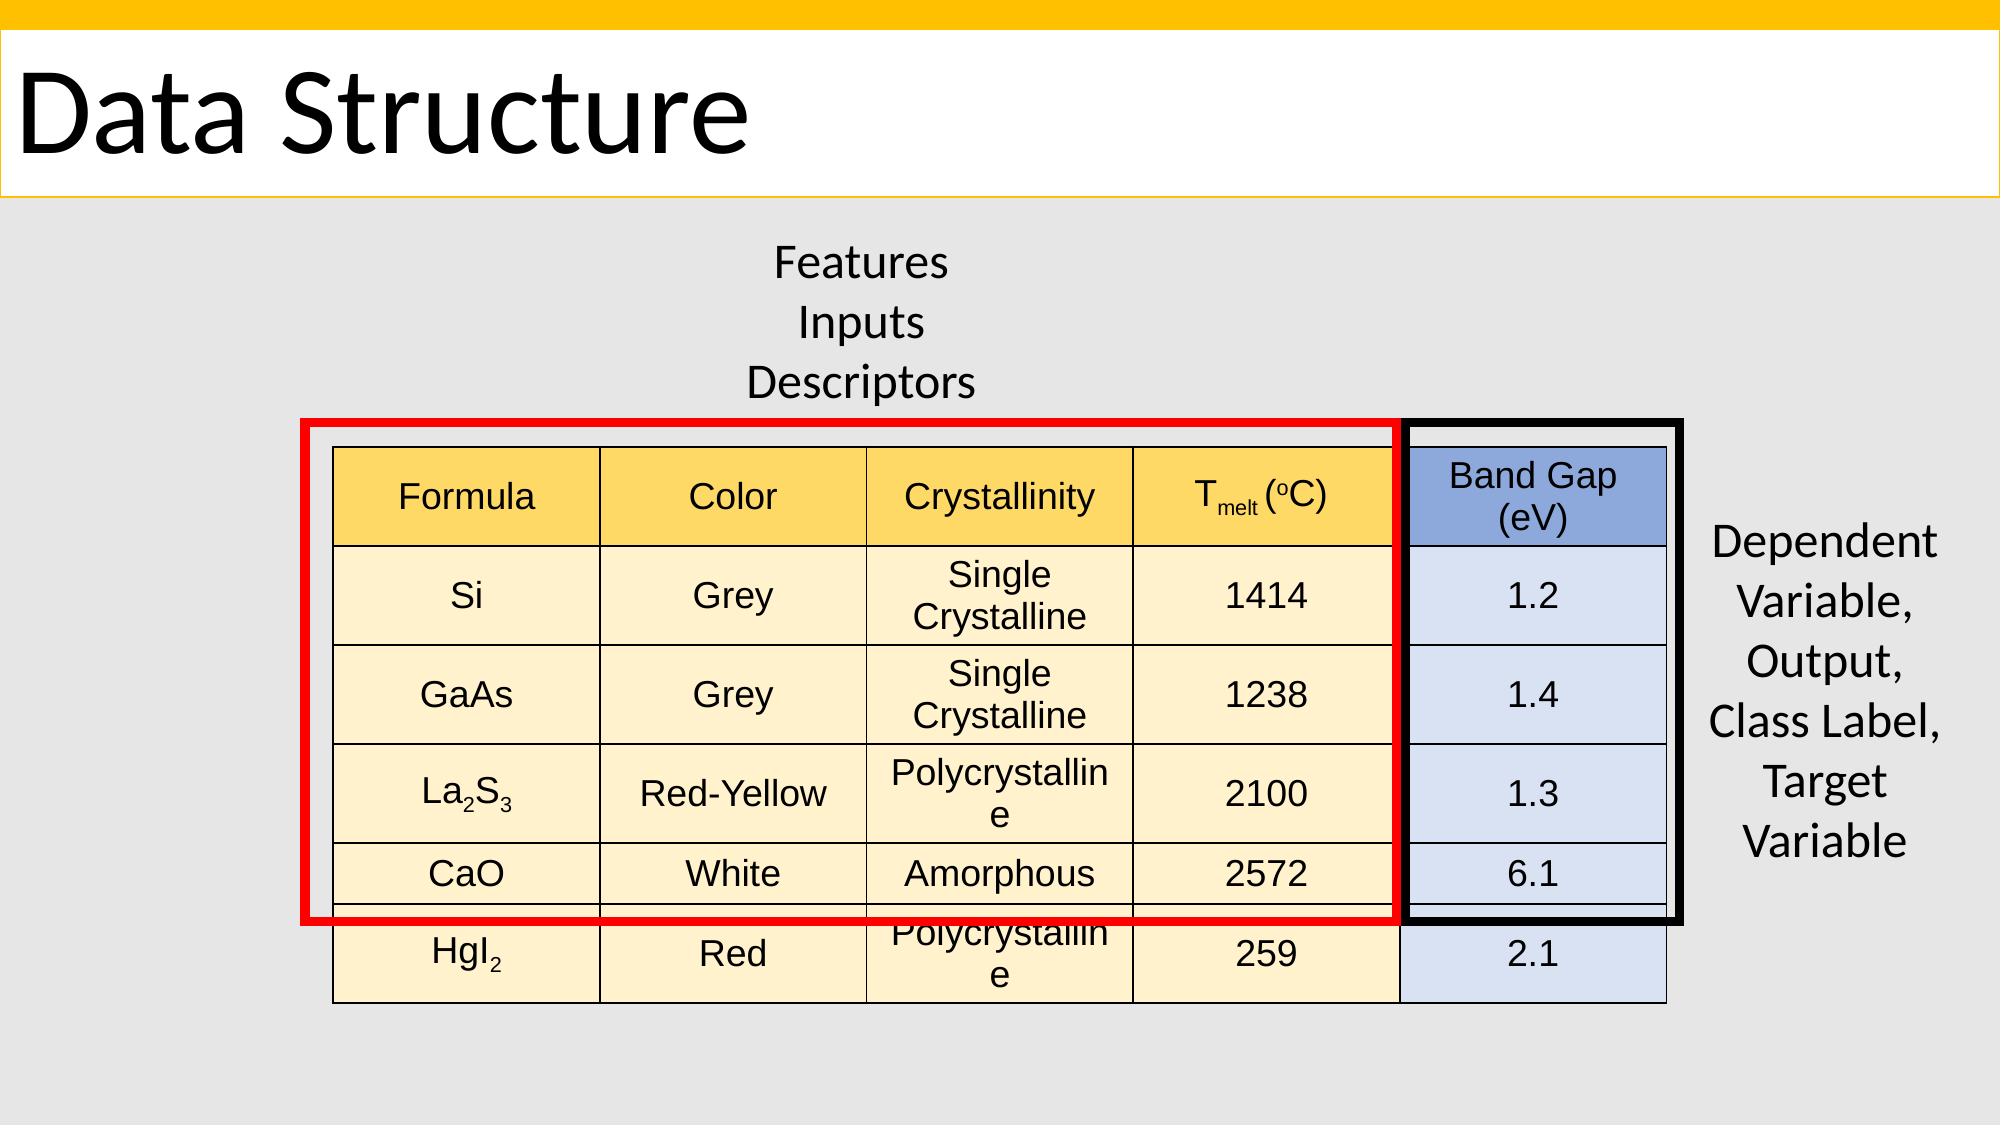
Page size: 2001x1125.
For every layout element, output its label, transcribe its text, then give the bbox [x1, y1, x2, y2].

title Data Structure [0, 29, 2000, 197]
text_box [0, 0, 2000, 29]
text_box Dependent Variable, Output, Class Label, Target Variable [1688, 500, 1963, 880]
text_box [305, 422, 1398, 922]
table_cell 1.2 [1401, 547, 1405, 644]
table_cell 6.1 [1401, 844, 1405, 903]
table_cell HgI2 [334, 922, 599, 1002]
text_box Features Inputs Descriptors [722, 221, 1000, 419]
table_cell 1.3 [1401, 745, 1405, 842]
text_box [1405, 422, 1680, 922]
table_cell Red [601, 922, 866, 1002]
table_cell 259 [1134, 905, 1399, 1002]
table_header Band Gap (eV) [1401, 448, 1405, 545]
table_cell 2.1 [1401, 905, 1666, 1002]
table_cell 1.4 [1401, 646, 1405, 743]
table_cell Polycrystalline [867, 922, 1132, 1002]
